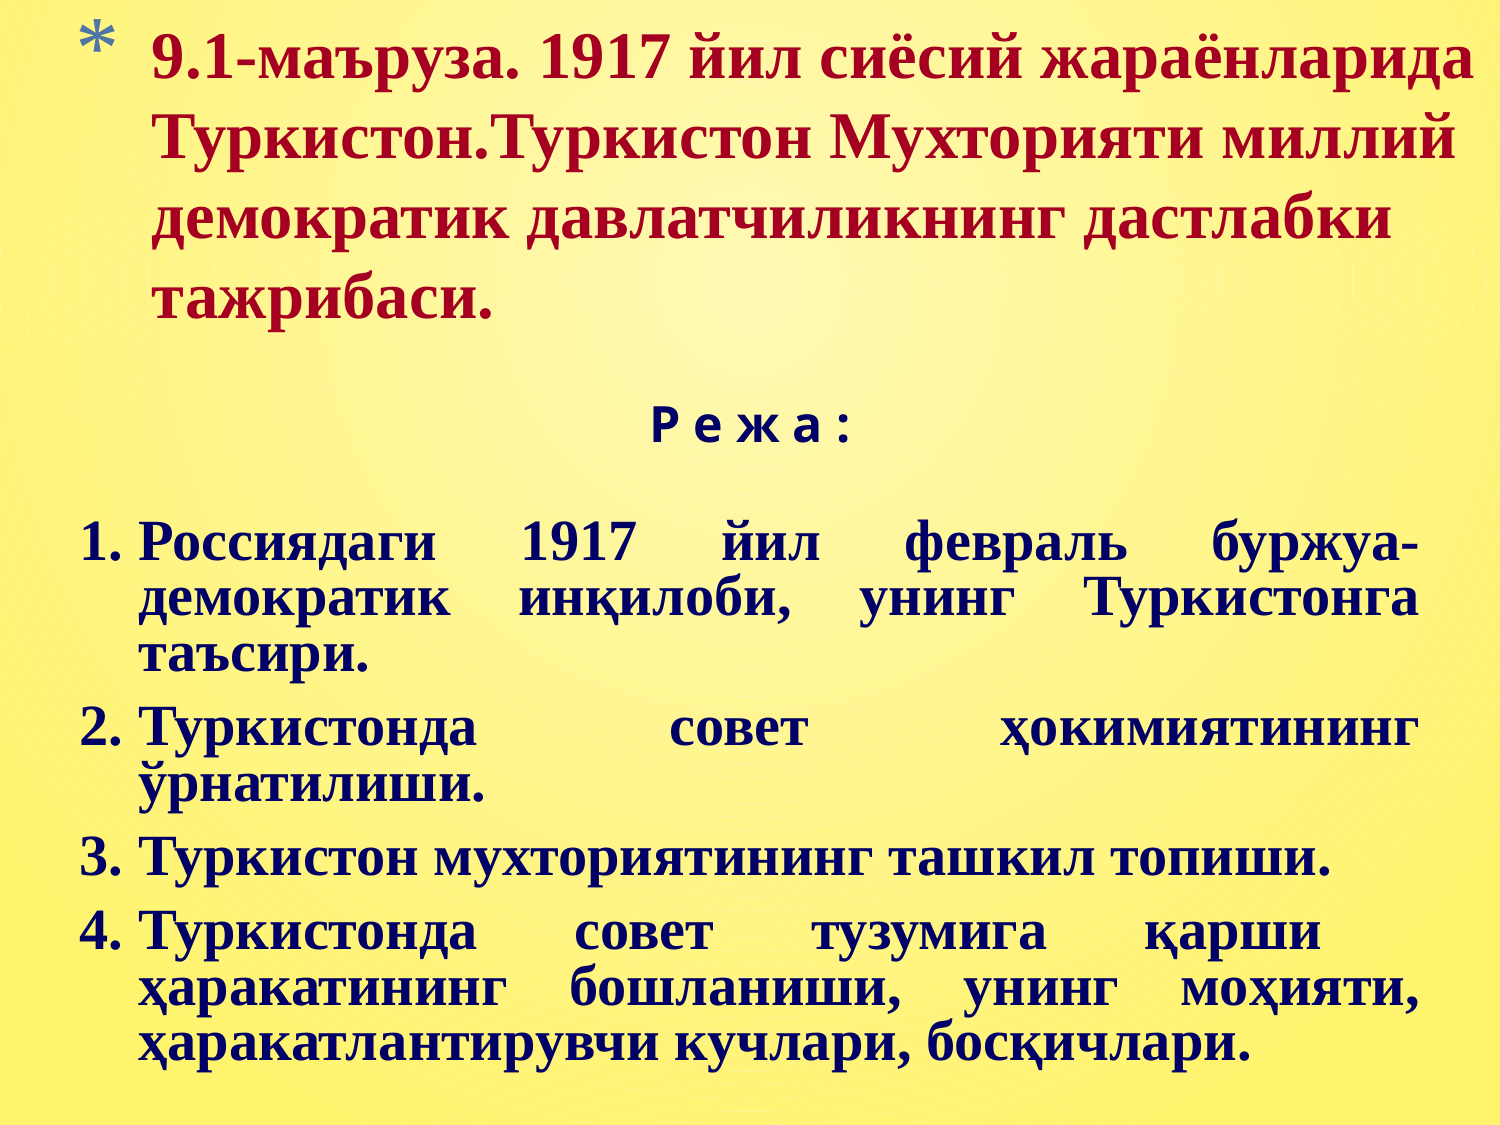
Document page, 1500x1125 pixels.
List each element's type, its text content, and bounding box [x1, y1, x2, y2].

title 9.1-маъруза. 1917 йил сиёсий жараёнларида Туркистон.Туркистон Мухторияти миллий демократик давлатчиликнинг дастлабки тажрибаси. [31, 4, 1497, 367]
subtitle Р е ж а : Россиядаги 1917 йил февраль буржуа-демократик инқилоби, унинг Туркистонга таъсири. Туркистонда совет ҳокимиятининг ўрнатилиши. Туркистон мухториятининг ташкил топиши. Туркистонда совет тузумига қарши ҳаракатининг бошланиши, унинг моҳияти, ҳаракатлантирувчи кучлари, босқичлари. [64, 397, 1436, 1083]
